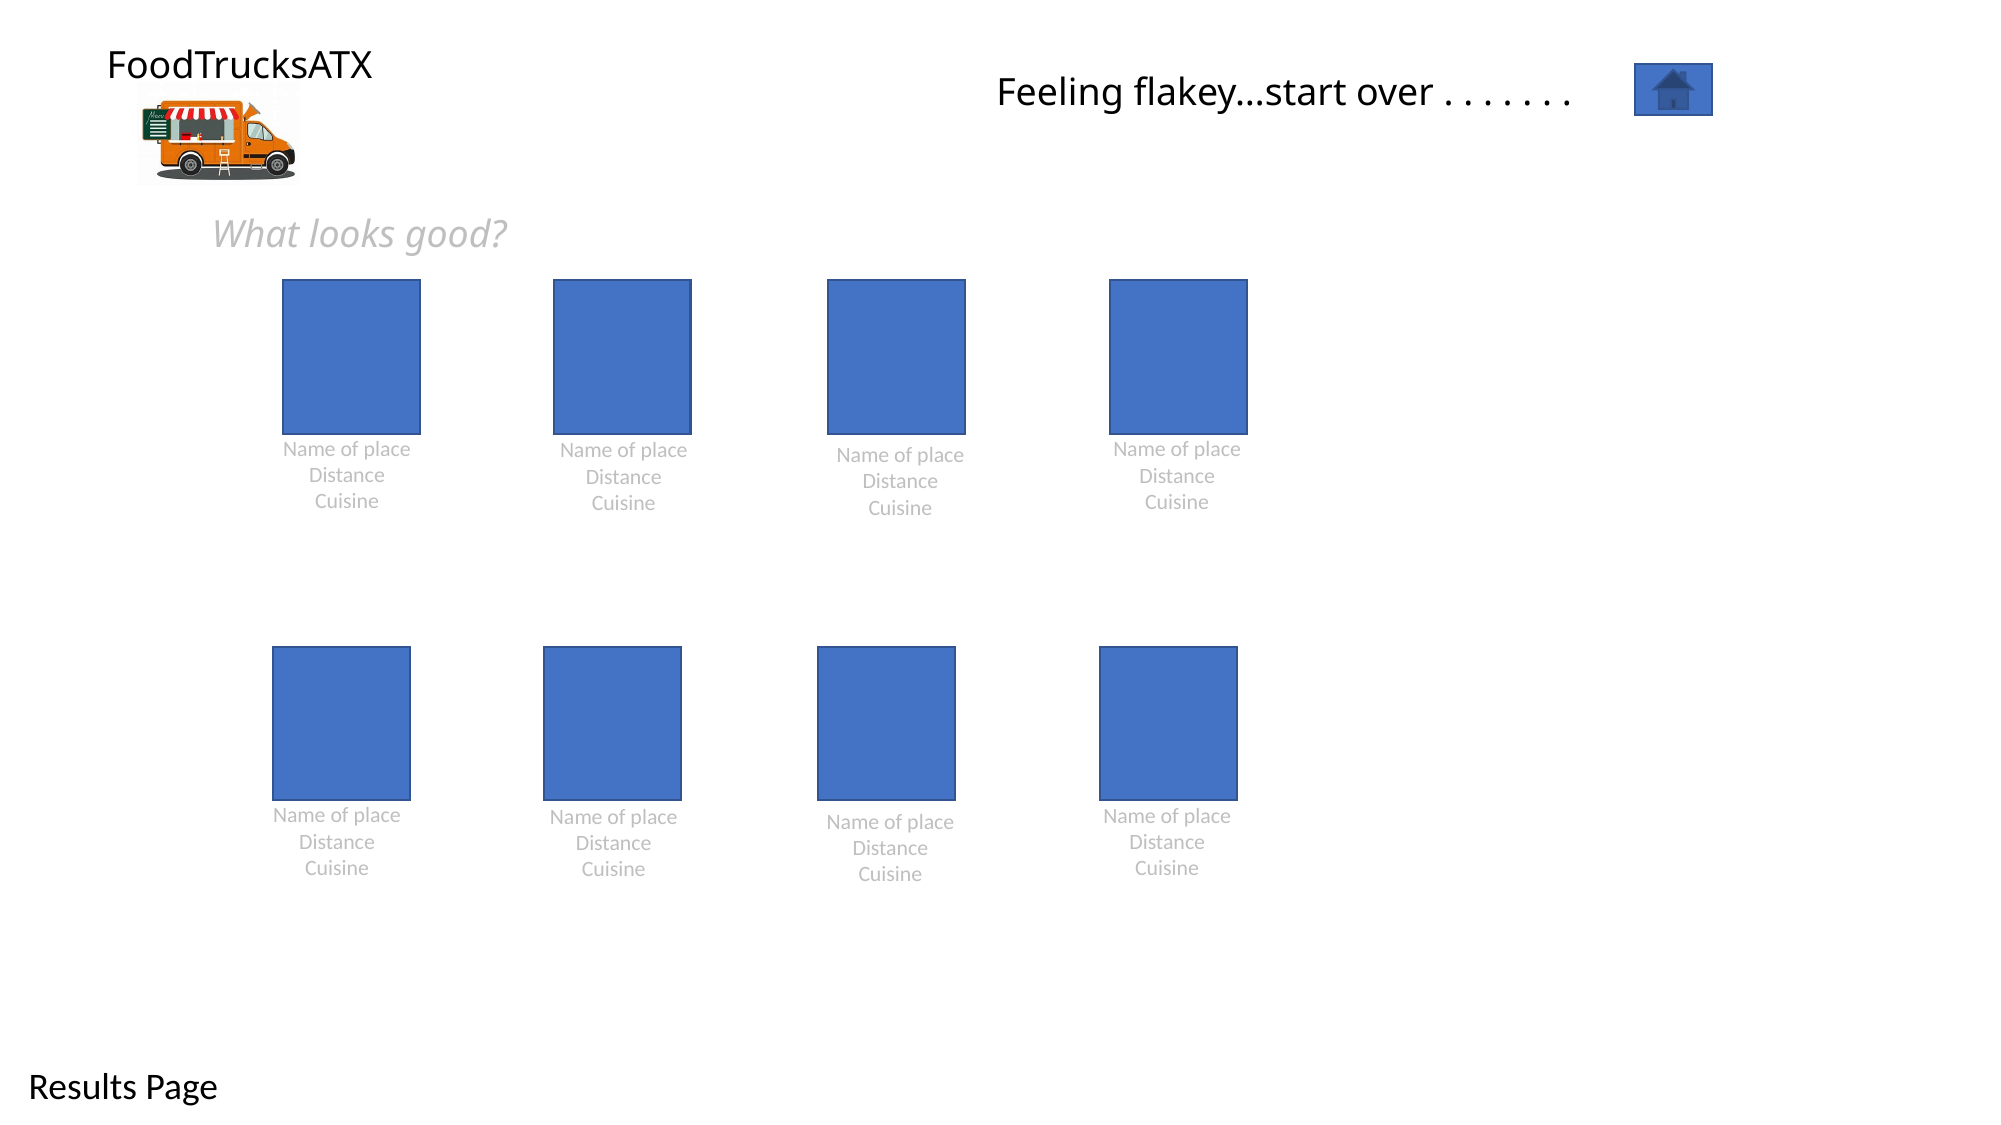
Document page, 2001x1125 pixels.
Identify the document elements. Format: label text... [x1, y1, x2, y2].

text_box What looks good? [196, 202, 544, 262]
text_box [257, 646, 1247, 895]
text_box Feeling flakey…start over . . . . . . . [981, 60, 1620, 121]
text_box FoodTrucksATX [91, 34, 409, 94]
text_box [1634, 63, 1713, 116]
text_box Results Page [13, 1054, 300, 1115]
picture [137, 81, 300, 185]
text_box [267, 280, 1257, 529]
